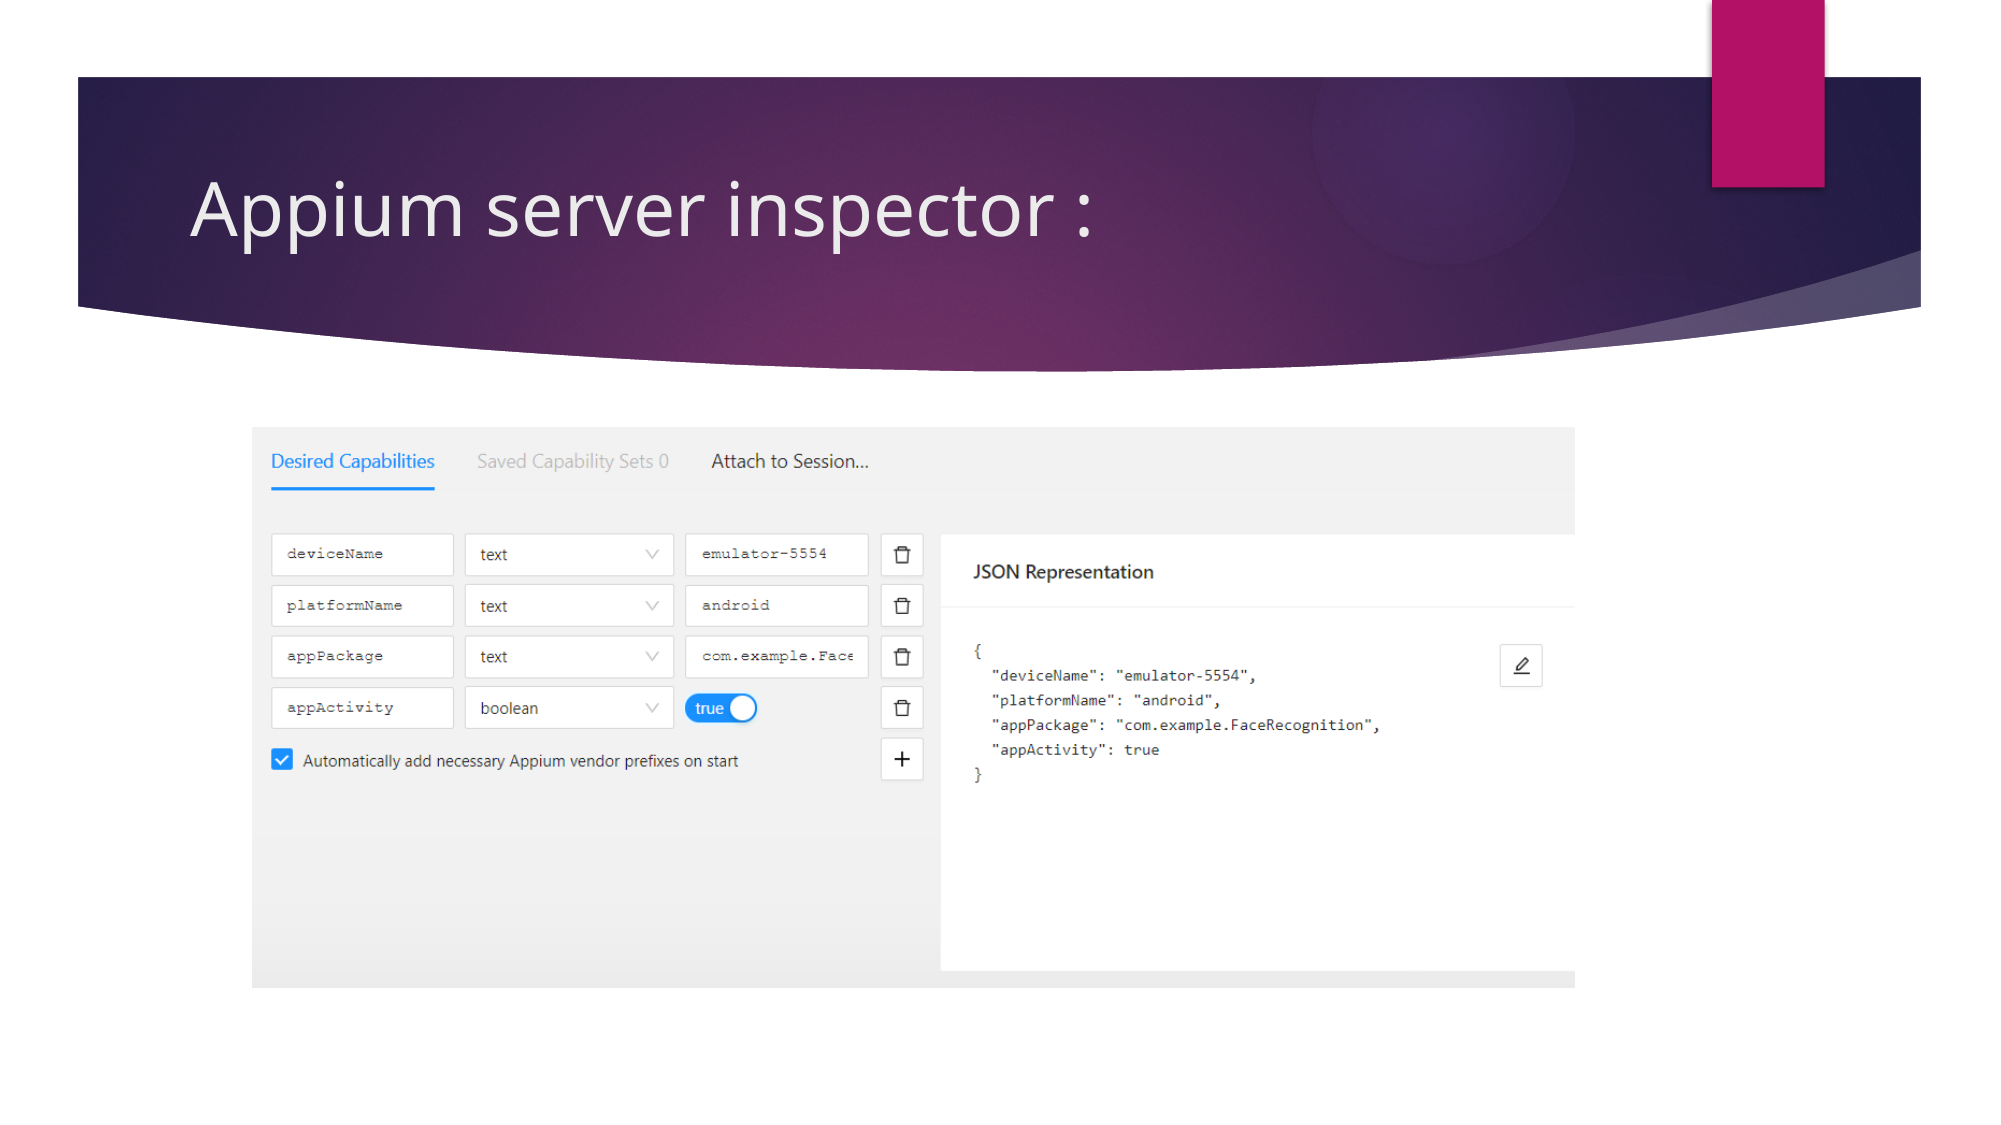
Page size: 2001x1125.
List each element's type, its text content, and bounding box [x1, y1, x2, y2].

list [252, 426, 1575, 988]
title Appium server inspector : [175, 74, 1826, 339]
